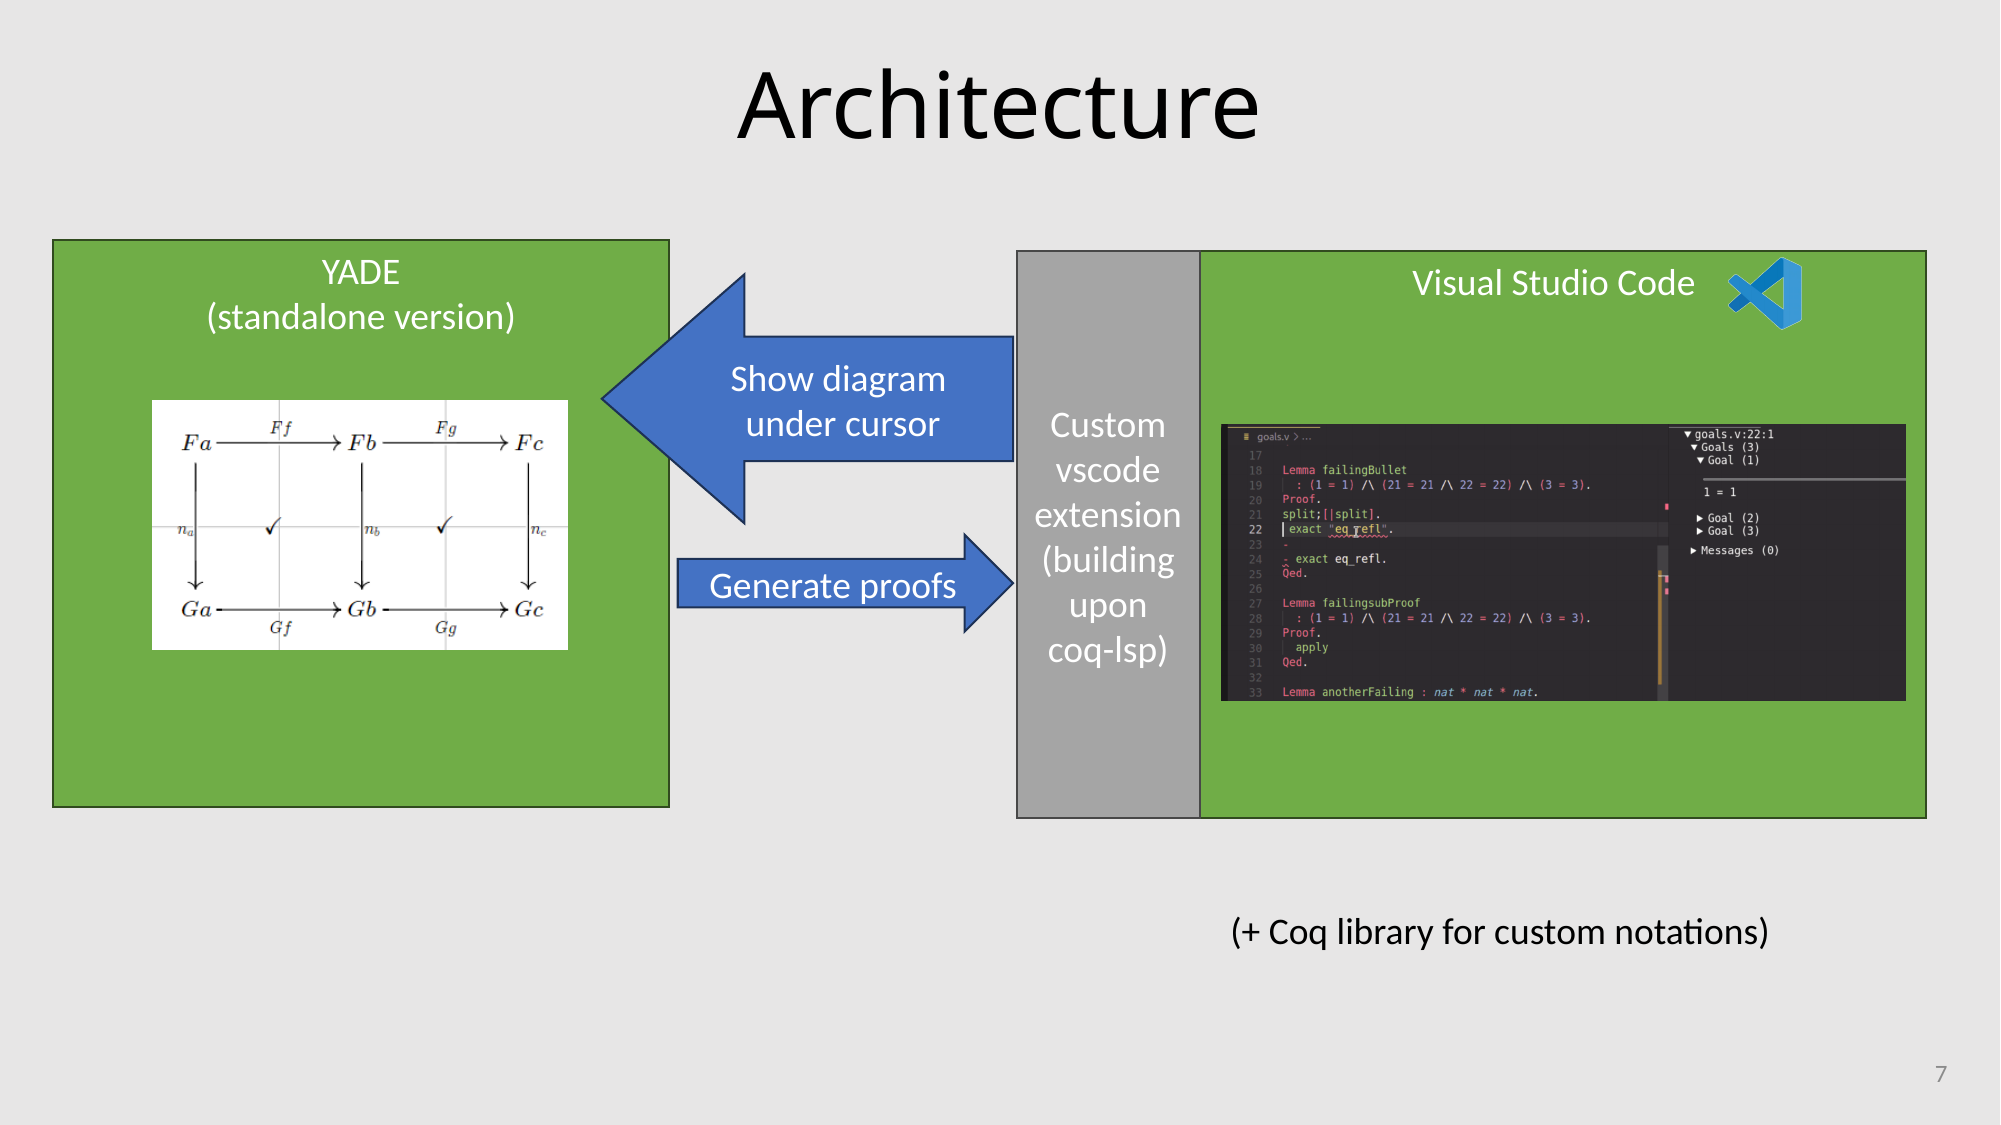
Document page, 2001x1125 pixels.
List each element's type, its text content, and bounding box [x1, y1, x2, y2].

picture [1220, 424, 1906, 701]
text_box Generate proofs [676, 532, 1015, 635]
text_box YADE (standalone version) [52, 239, 670, 808]
title Architecture [137, 0, 1863, 218]
text_box Visual Studio Code [1201, 250, 1927, 819]
slide_number 7 [1512, 1042, 1963, 1103]
picture [1714, 243, 1815, 343]
text_box Show diagram under cursor [600, 272, 1015, 526]
text_box (+ Coq library for custom notations) [1215, 899, 1786, 960]
picture [152, 400, 568, 650]
text_box Custom vscode extension (building upon coq-lsp) [1016, 250, 1201, 819]
